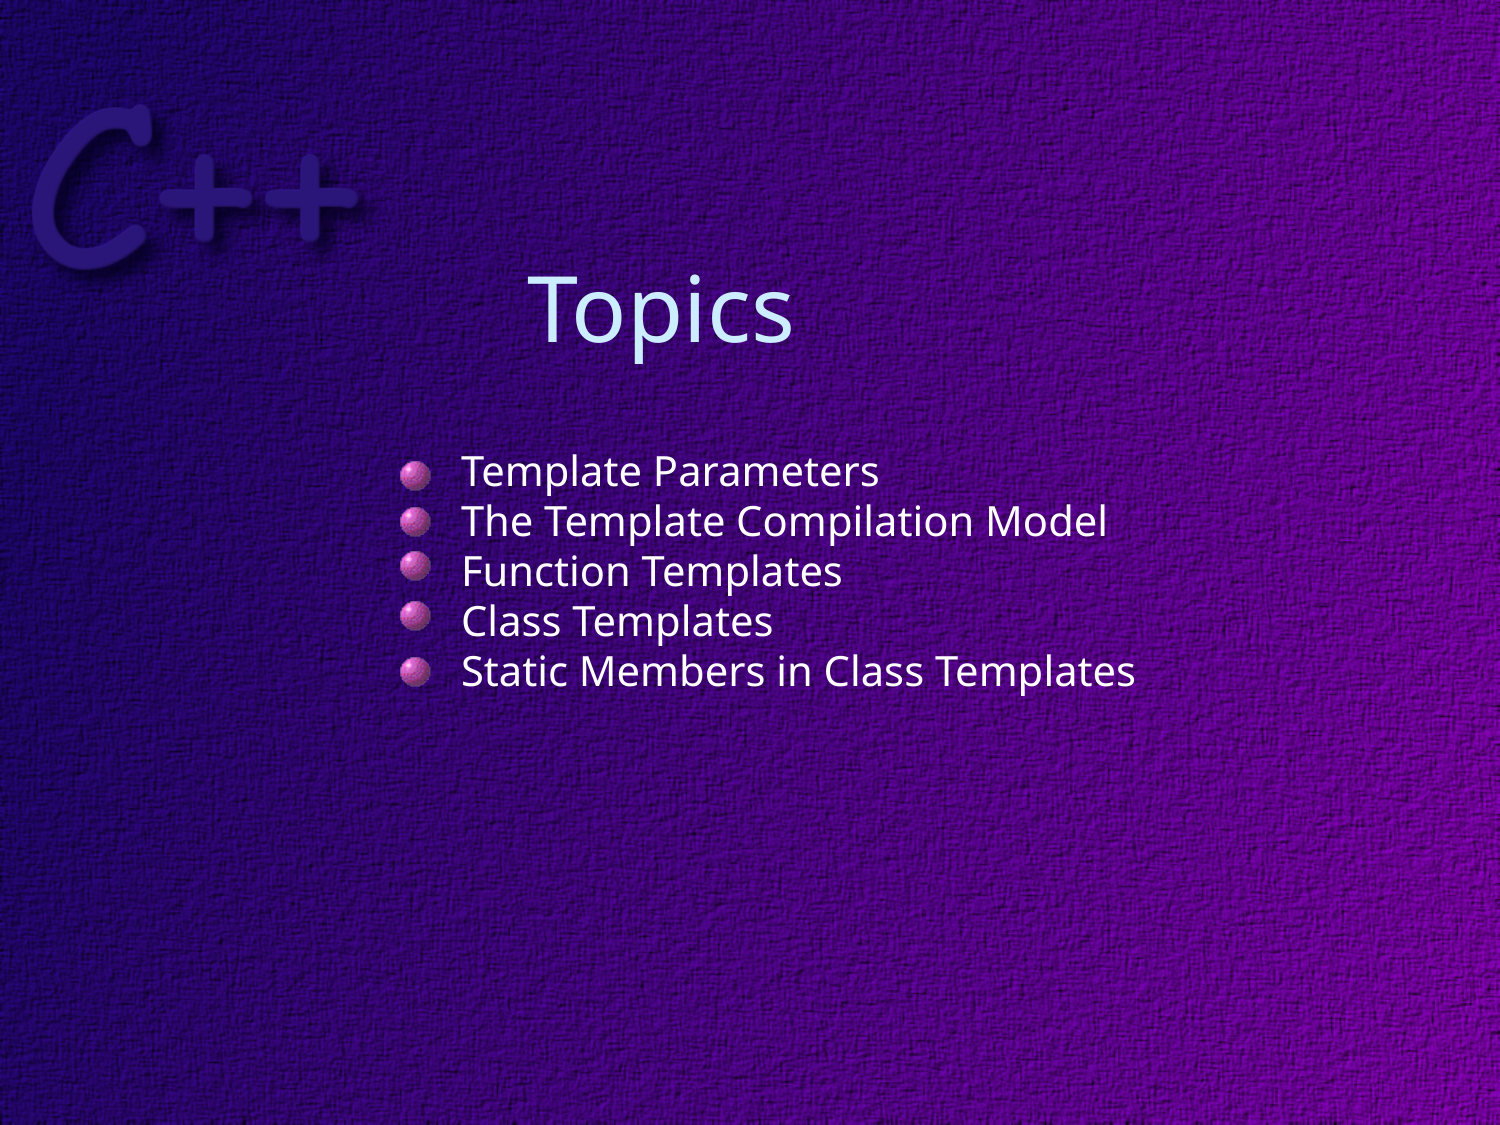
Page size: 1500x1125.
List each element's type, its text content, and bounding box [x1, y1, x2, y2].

title Topics [512, 212, 1114, 401]
picture [0, 0, 1500, 1125]
text_box Template Parameters The Template Compilation Model Function Templates Class Templates Static Members in Class Templates [446, 437, 1152, 703]
